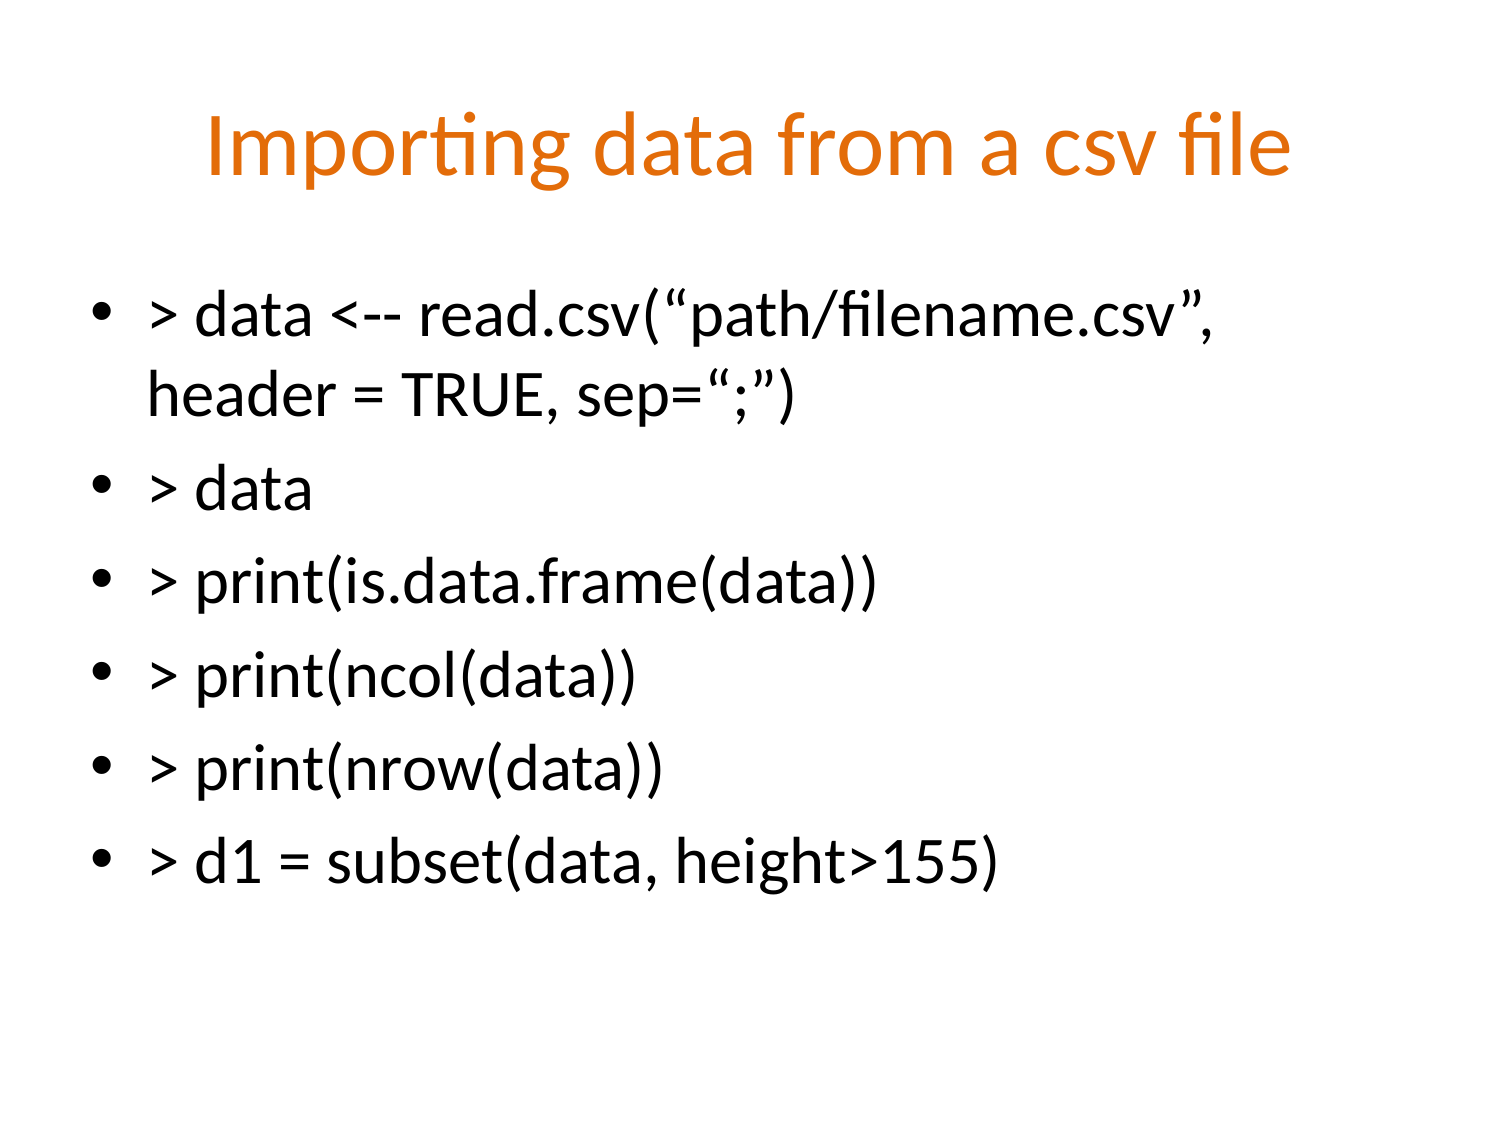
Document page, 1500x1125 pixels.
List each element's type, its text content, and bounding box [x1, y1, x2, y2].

list > data <-- read.csv(“path/filename.csv”, header = TRUE, sep=“;”) > data > print(is.data.frame(data)) > print(ncol(data)) > print(nrow(data)) > d1 = subset(data, height>155) [75, 262, 1425, 1005]
title Importing data from a csv file [75, 45, 1425, 233]
